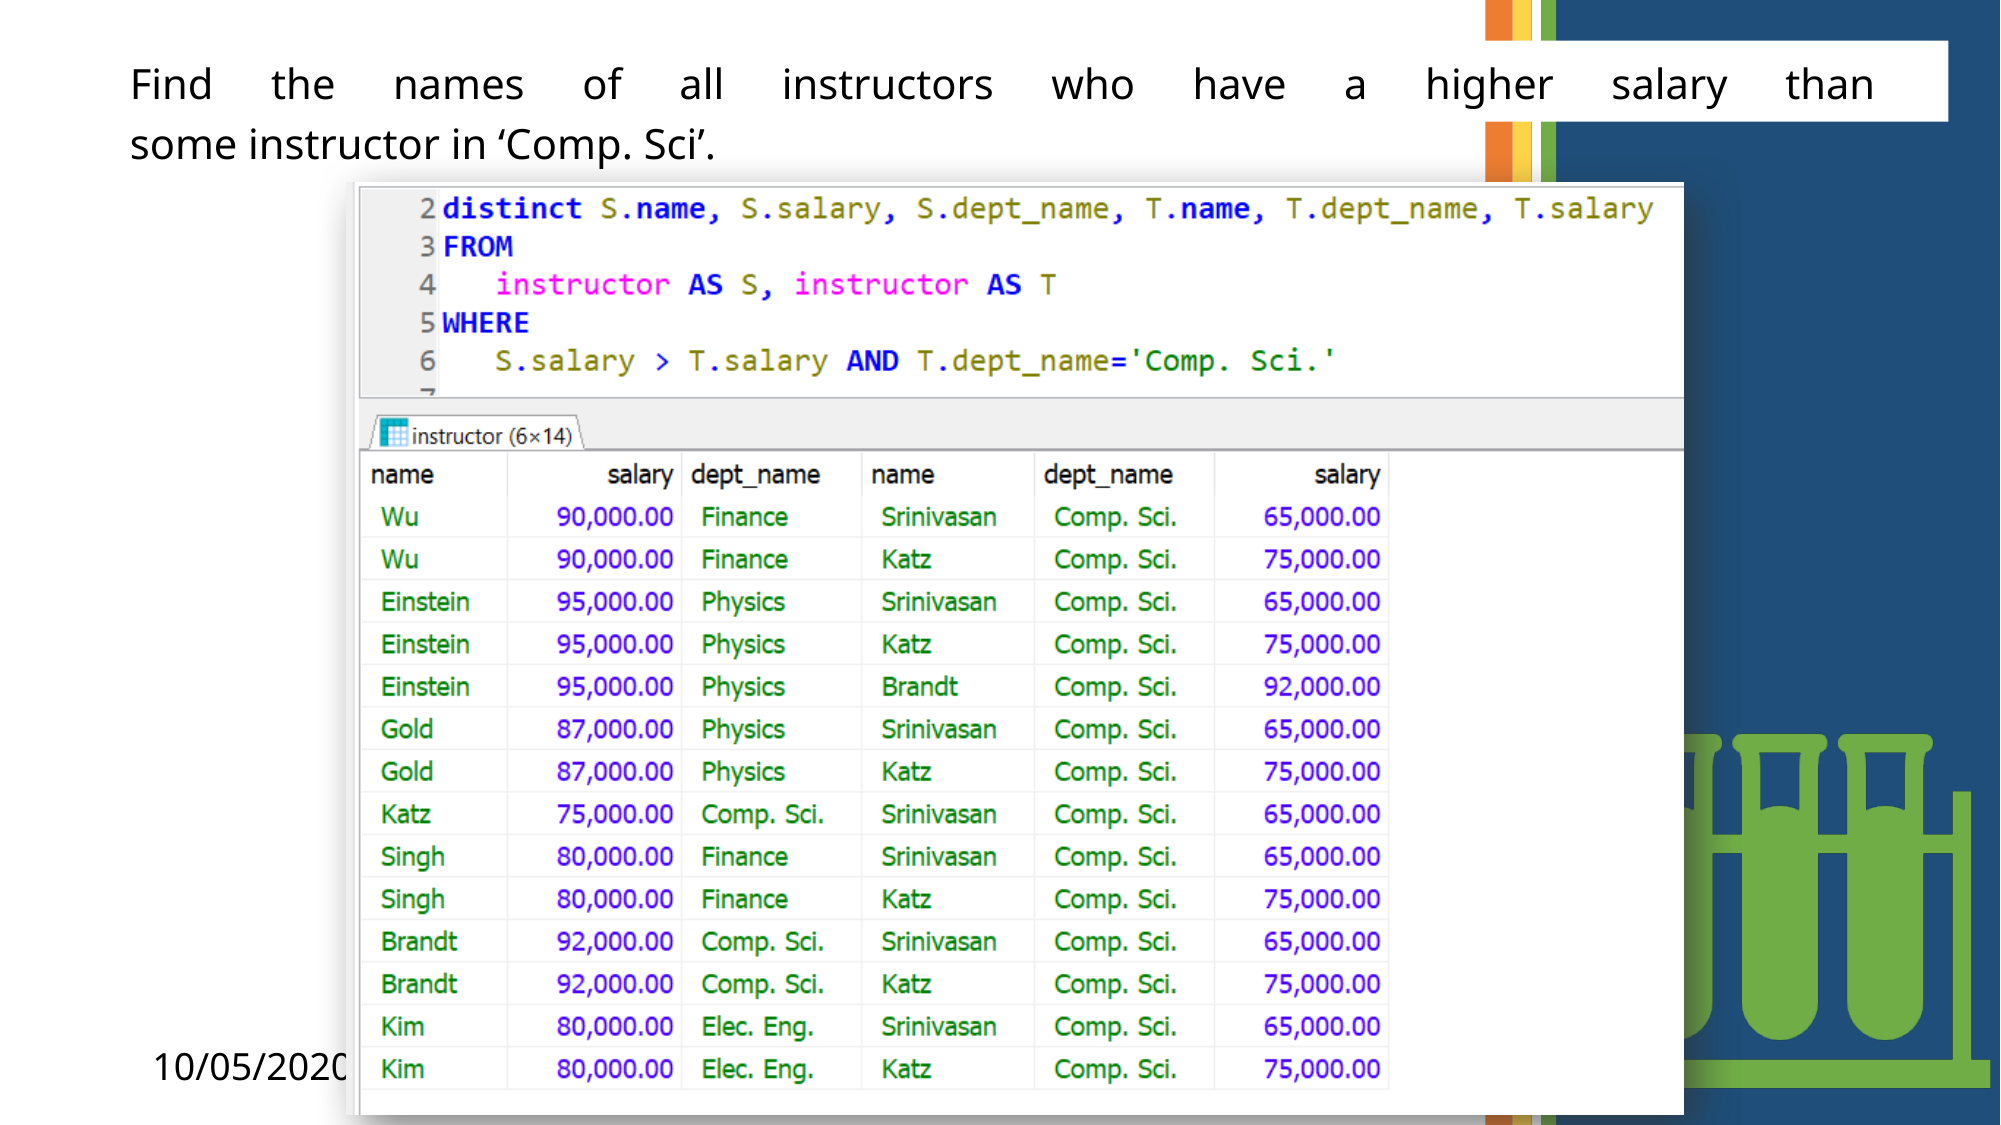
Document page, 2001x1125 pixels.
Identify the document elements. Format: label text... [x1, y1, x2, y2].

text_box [1485, 0, 2000, 1125]
text_box Find the names of all instructors who have a higher salary than some instructor in ‘Comp. Sci’. [114, 40, 1480, 122]
picture [345, 182, 1684, 1115]
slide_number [137, 1035, 329, 1096]
